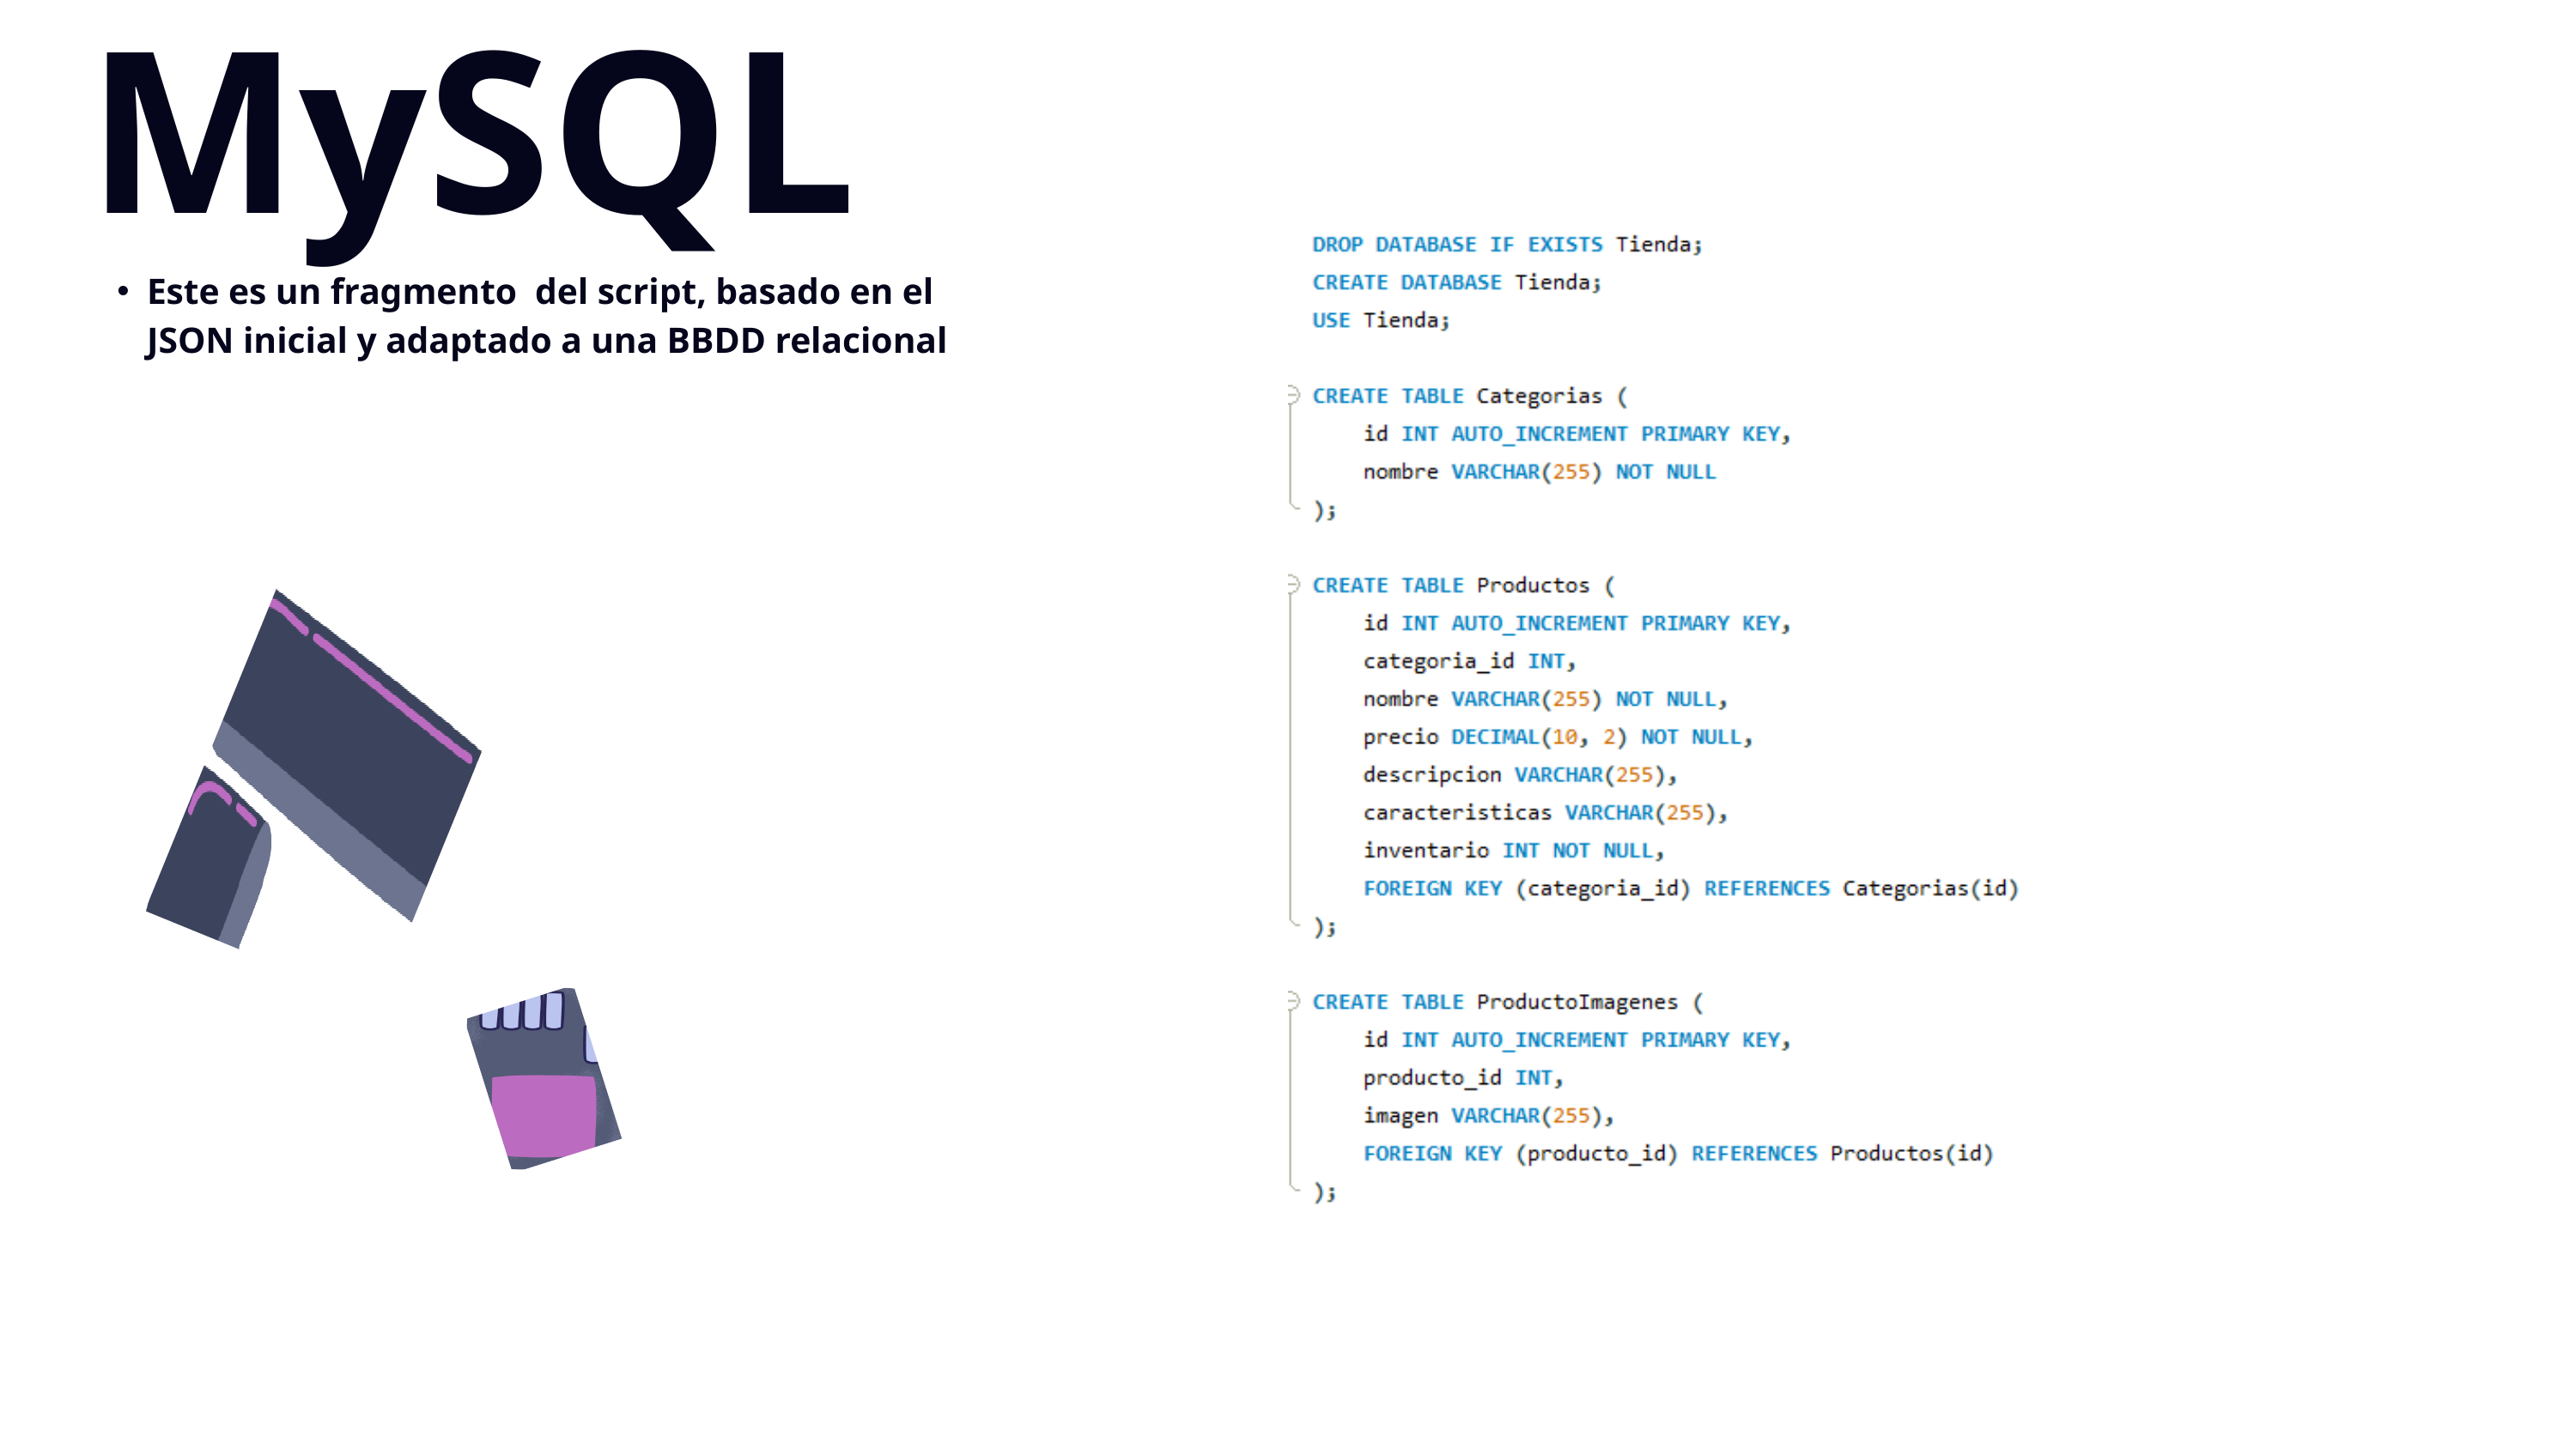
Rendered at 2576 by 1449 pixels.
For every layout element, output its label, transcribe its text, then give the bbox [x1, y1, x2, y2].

text_box [464, 985, 623, 1173]
text_box [1287, 207, 2111, 1242]
text_box [144, 551, 525, 1006]
text_box Este es un fragmento del script, basado en el JSON inicial y adaptado a una BBDD relacional [87, 262, 999, 361]
text_box MySQL [87, 36, 1095, 259]
